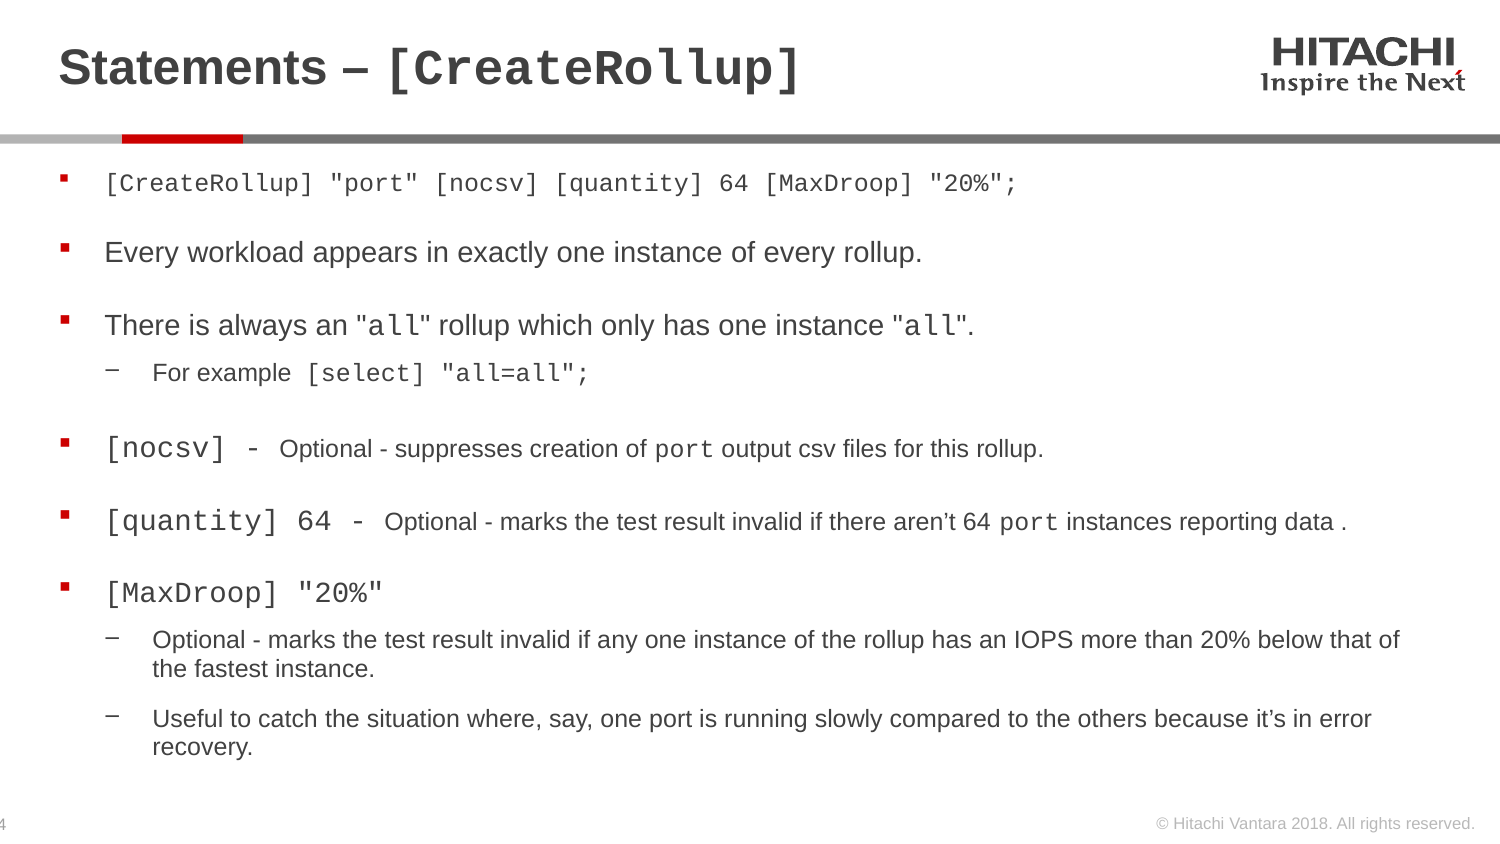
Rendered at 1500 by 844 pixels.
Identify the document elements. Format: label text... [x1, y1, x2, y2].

list [CreateRollup] "port" [nocsv] [quantity] 64 [MaxDroop] "20%"; Every workload appears in exactly one instance of every rollup. There is always an "all" rollup which only has one instance "all". For example [select] "all=all"; [nocsv] - Optional - suppresses creation of port output csv files for this rollup. [quantity] 64 - Optional - marks the test result invalid if there aren’t 64 port instances reporting data . [MaxDroop] "20%" Optional - marks the test result invalid if any one instance of the rollup has an IOPS more than 20% below that of the fastest instance. Useful to catch the situation where, say, one port is running slowly compared to the others because it’s in error recovery. [43, 158, 1452, 779]
title Statements – [CreateRollup] [43, 8, 1200, 129]
